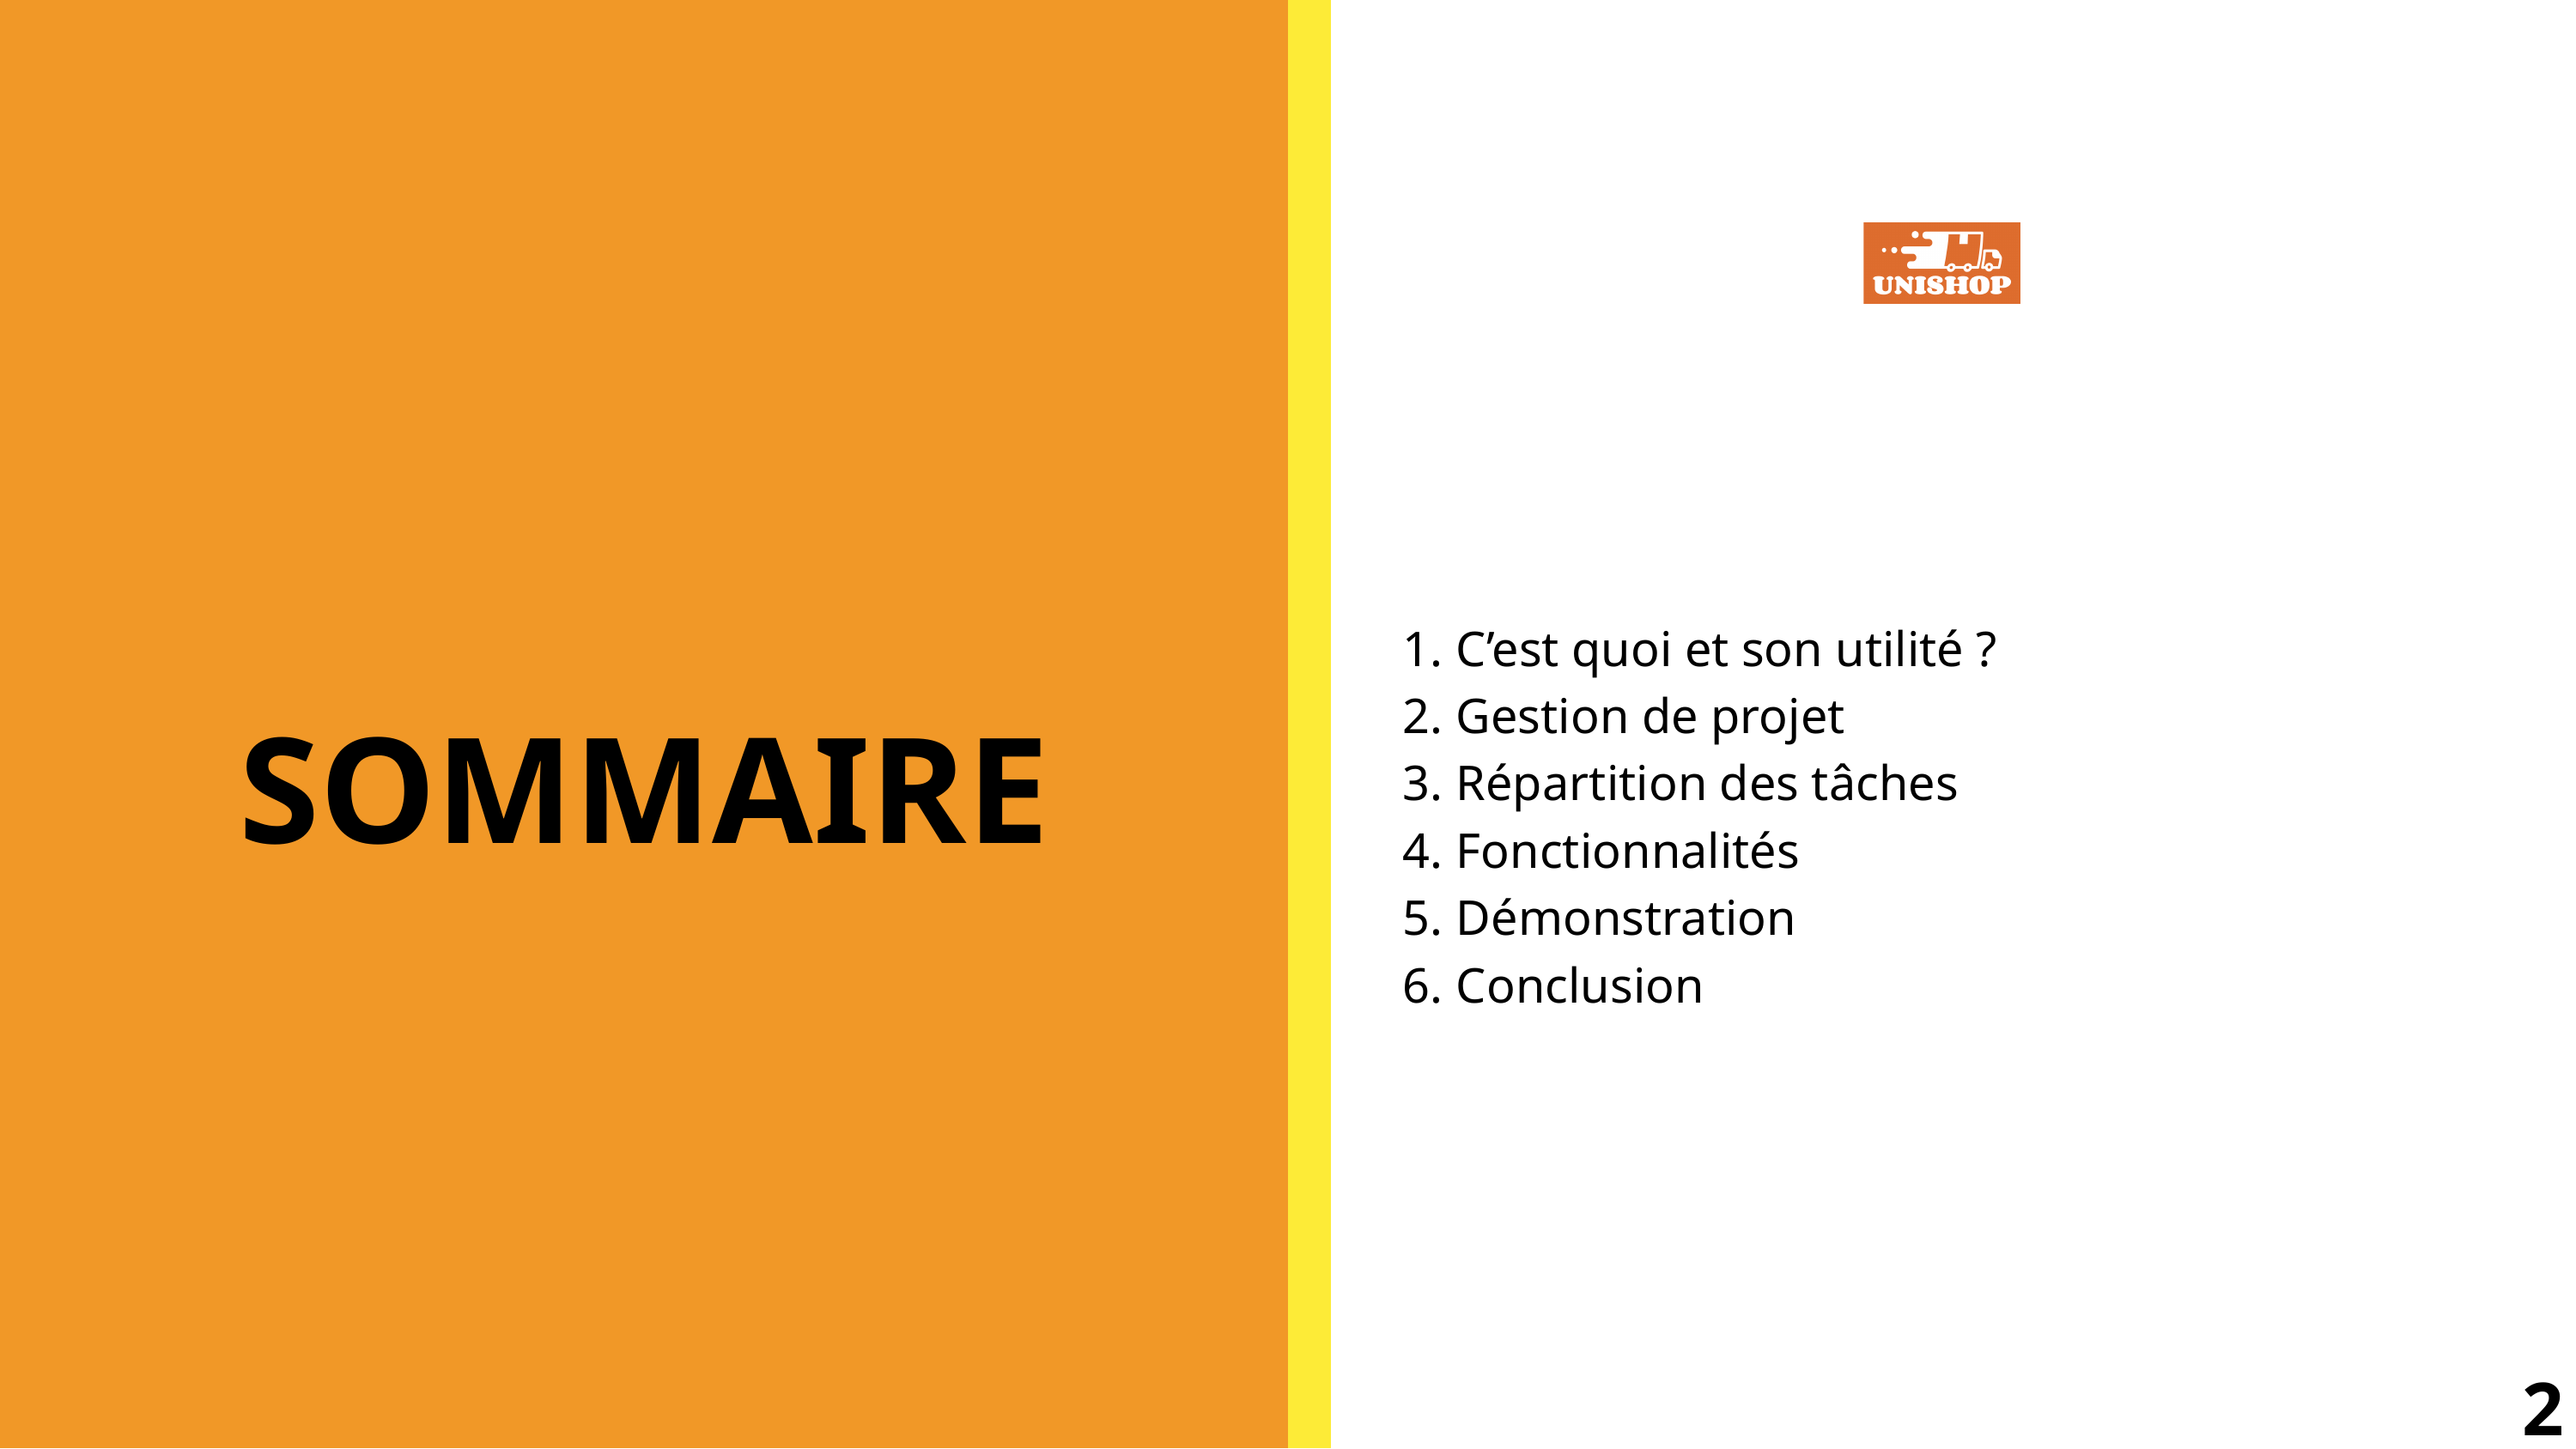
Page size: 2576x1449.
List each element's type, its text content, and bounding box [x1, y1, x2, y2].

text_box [0, 0, 1289, 1449]
text_box 2 [2522, 1348, 2557, 1449]
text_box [1289, 0, 1331, 1449]
text_box [1863, 222, 2020, 304]
text_box C’est quoi et son utilité ? Gestion de projet Répartition des tâches Fonctionnalités Démonstration Conclusion [1362, 608, 2523, 1013]
